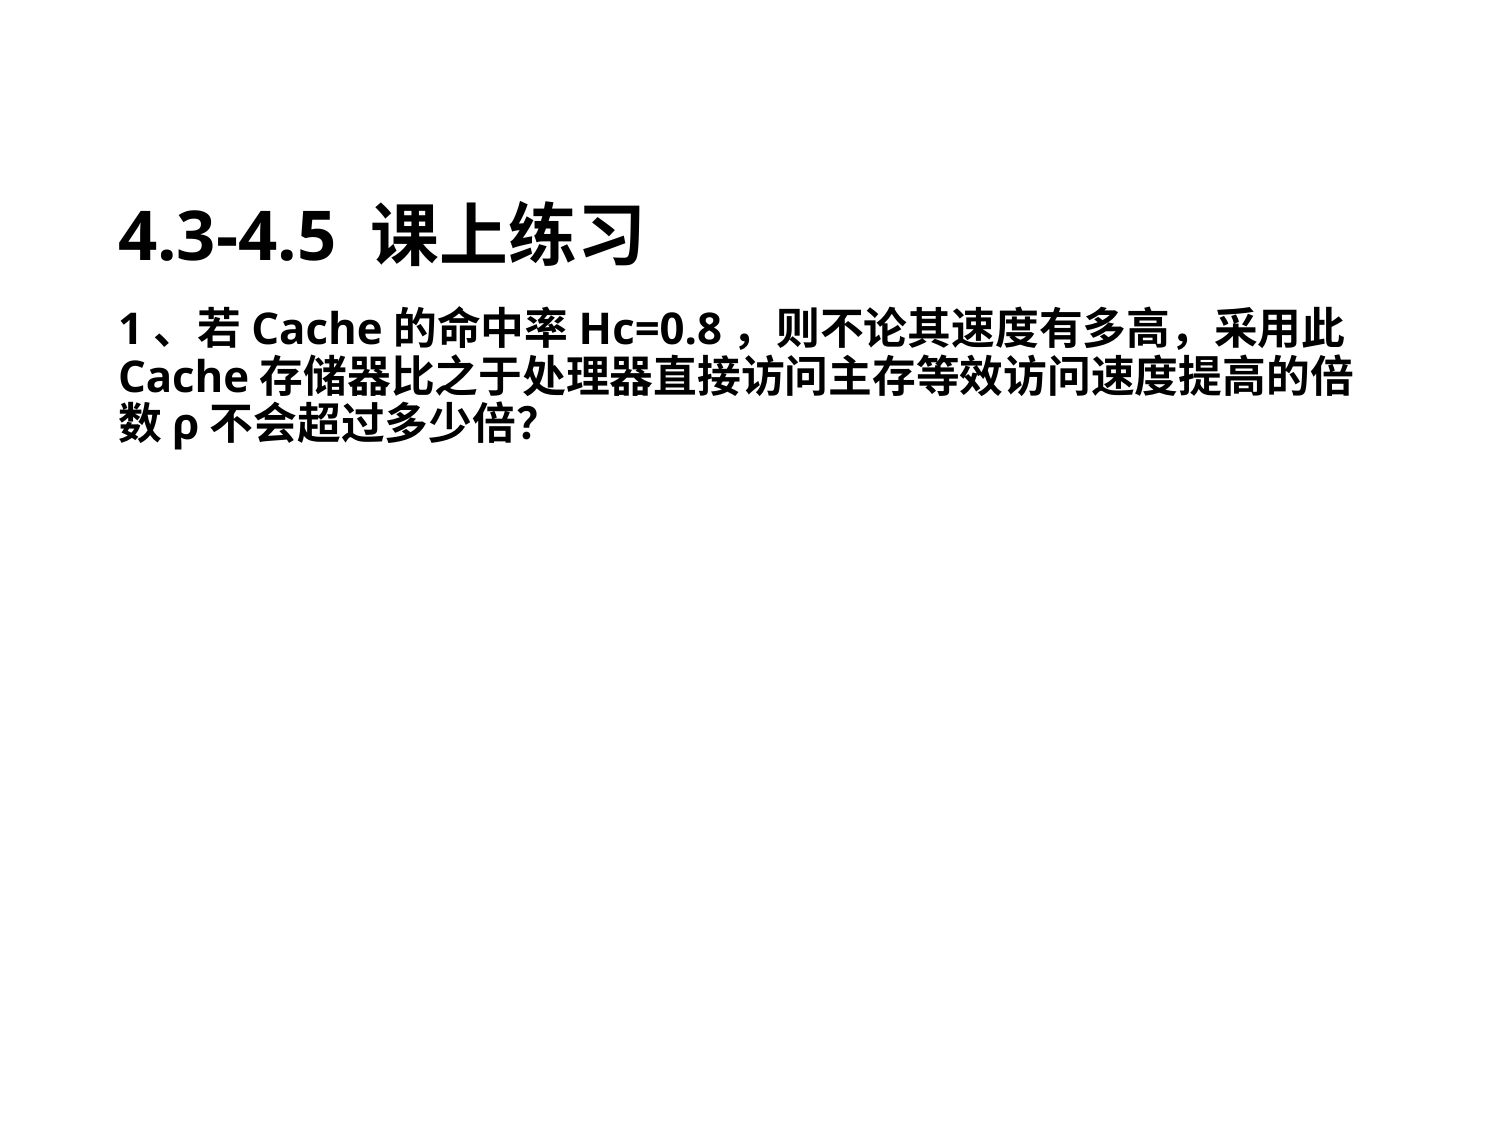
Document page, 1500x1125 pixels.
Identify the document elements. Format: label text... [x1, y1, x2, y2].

list 1、若Cache的命中率Hc=0.8，则不论其速度有多高，采用此Cache存储器比之于处理器直接访问主存等效访问速度提高的倍数ρ不会超过多少倍？ [103, 299, 1397, 1014]
title 4.3-4.5 课上练习 [103, 156, 1397, 299]
